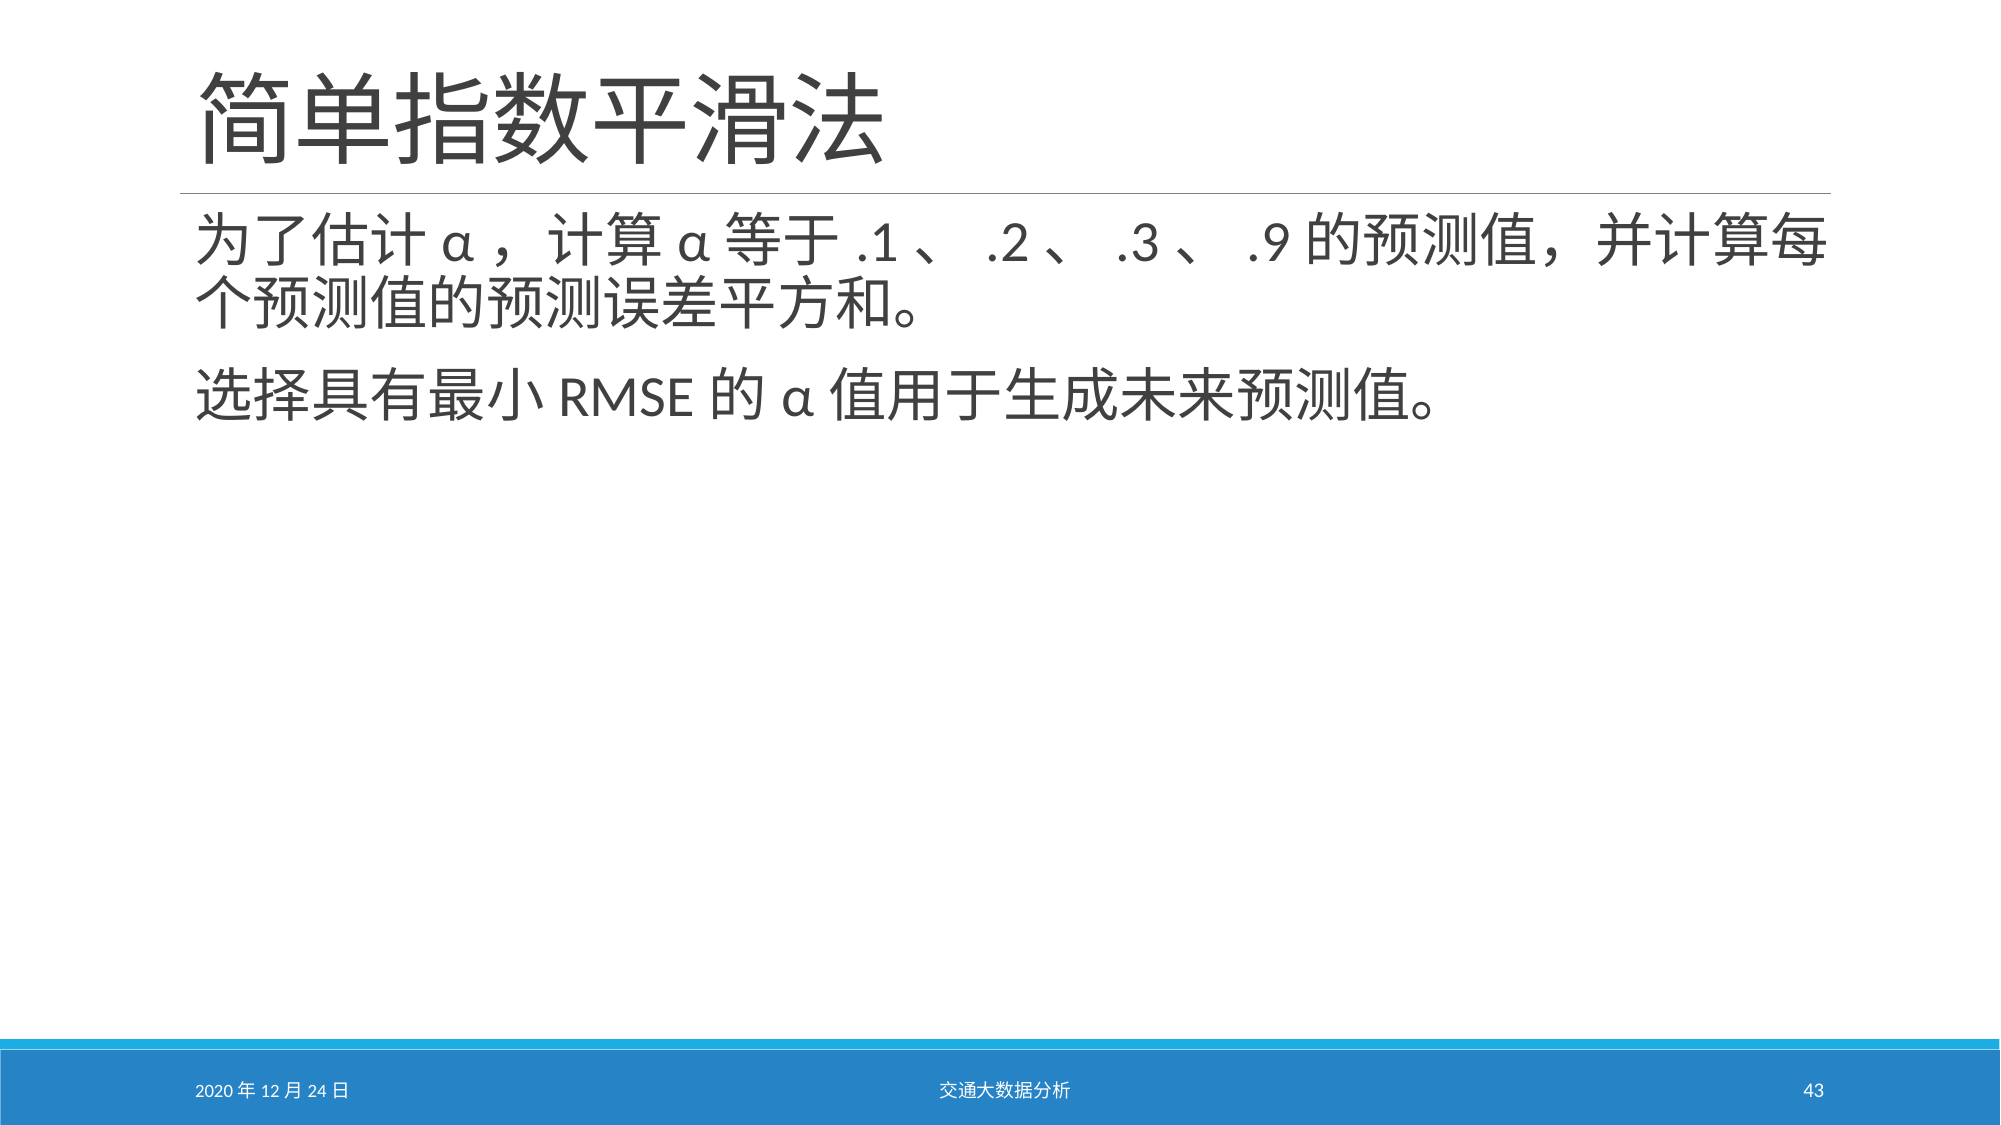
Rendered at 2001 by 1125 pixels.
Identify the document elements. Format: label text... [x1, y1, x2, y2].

list 为了估计α，计算α等于.1、.2、.3、.9的预测值，并计算每个预测值的预测误差平方和。 选择具有最小RMSE的α值用于生成未来预测值。 [179, 203, 1830, 1034]
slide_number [179, 1059, 586, 1120]
slide_number 43 [1624, 1059, 1840, 1120]
footer 交通大数据分析 [609, 1059, 1401, 1120]
title 简单指数平滑法 [179, 20, 1830, 185]
